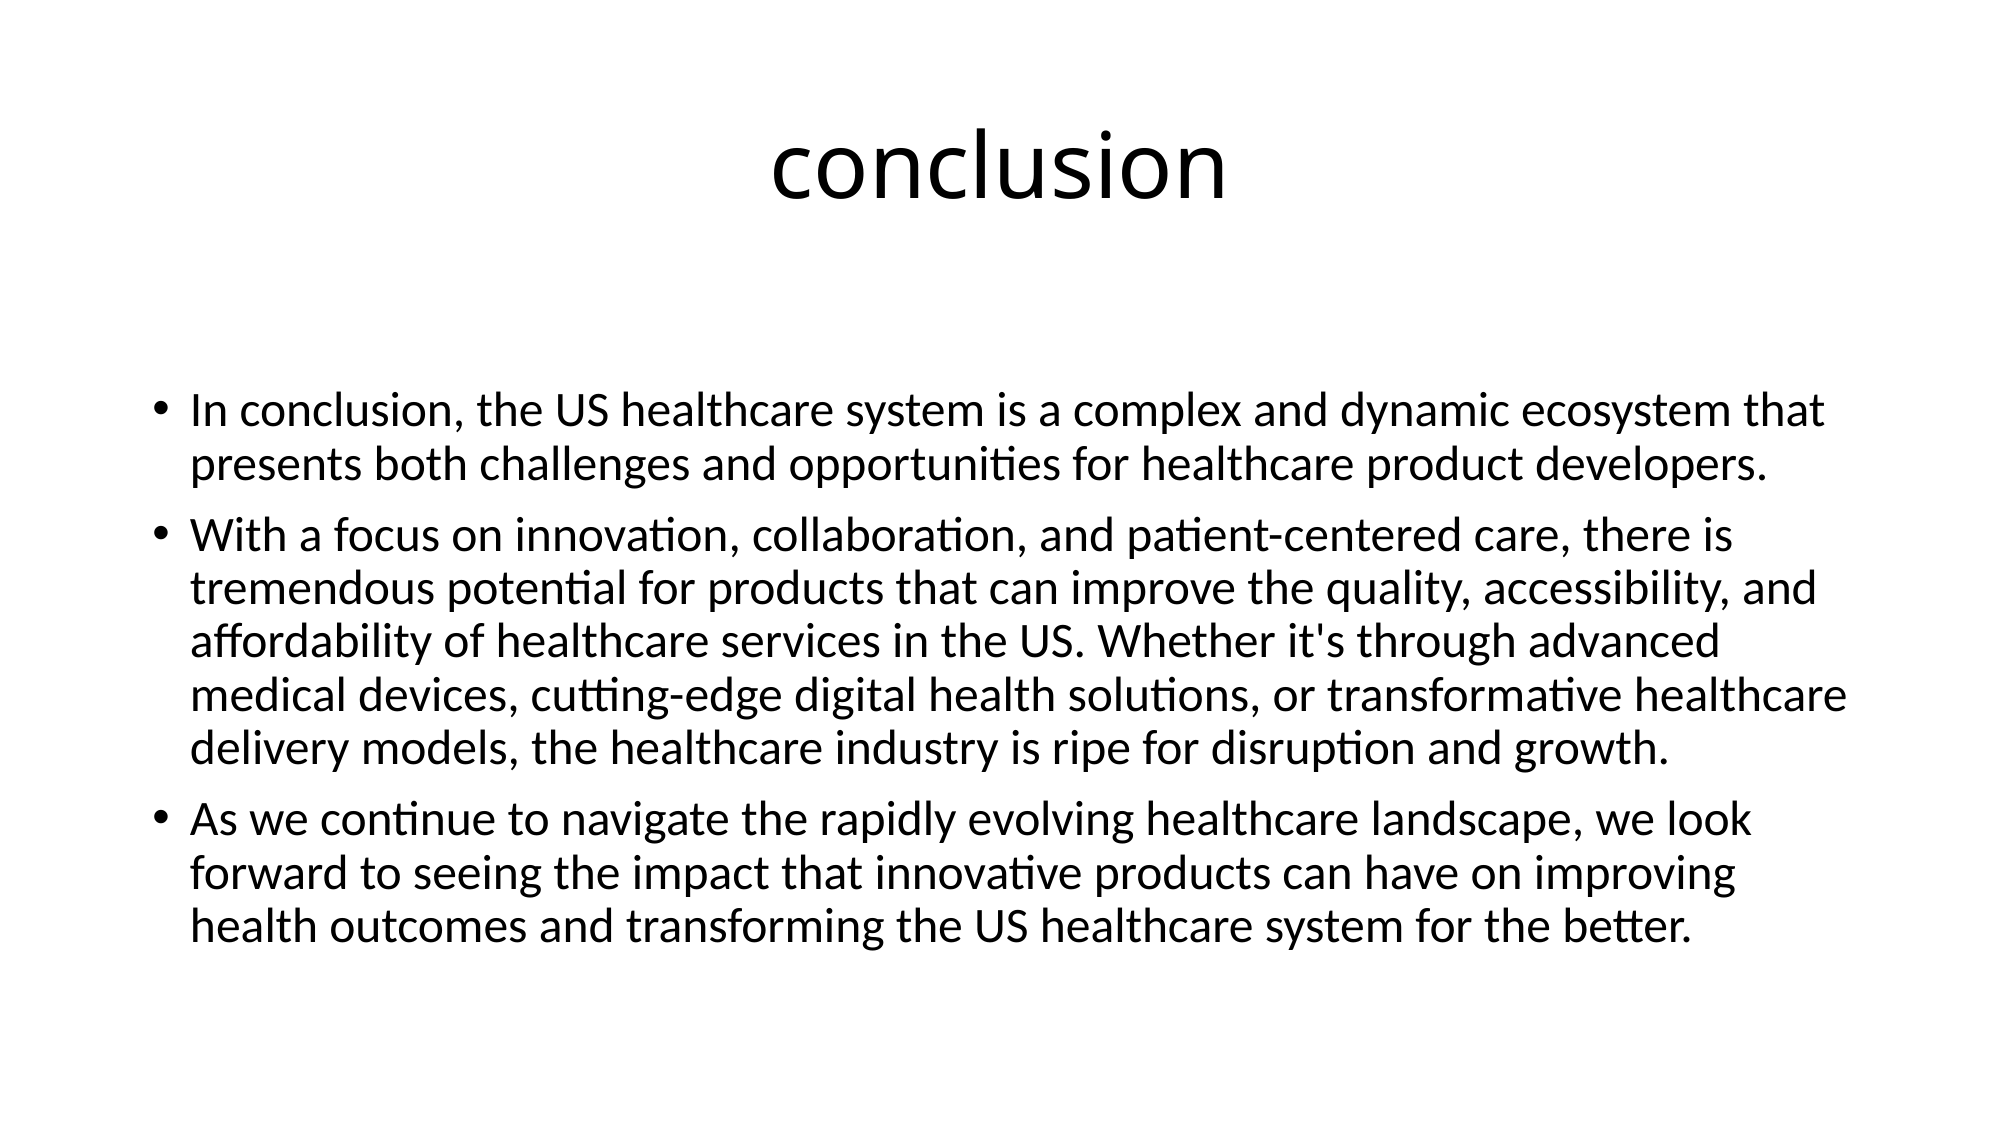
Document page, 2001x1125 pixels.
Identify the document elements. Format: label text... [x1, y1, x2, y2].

title conclusion [137, 59, 1863, 278]
list In conclusion, the US healthcare system is a complex and dynamic ecosystem that presents both challenges and opportunities for healthcare product developers. With a focus on innovation, collaboration, and patient-centered care, there is tremendous potential for products that can improve the quality, accessibility, and affordability of healthcare services in the US. Whether it's through advanced medical devices, cutting-edge digital health solutions, or transformative healthcare delivery models, the healthcare industry is ripe for disruption and growth. As we continue to navigate the rapidly evolving healthcare landscape, we look forward to seeing the impact that innovative products can have on improving health outcomes and transforming the US healthcare system for the better. [137, 299, 1863, 1014]
